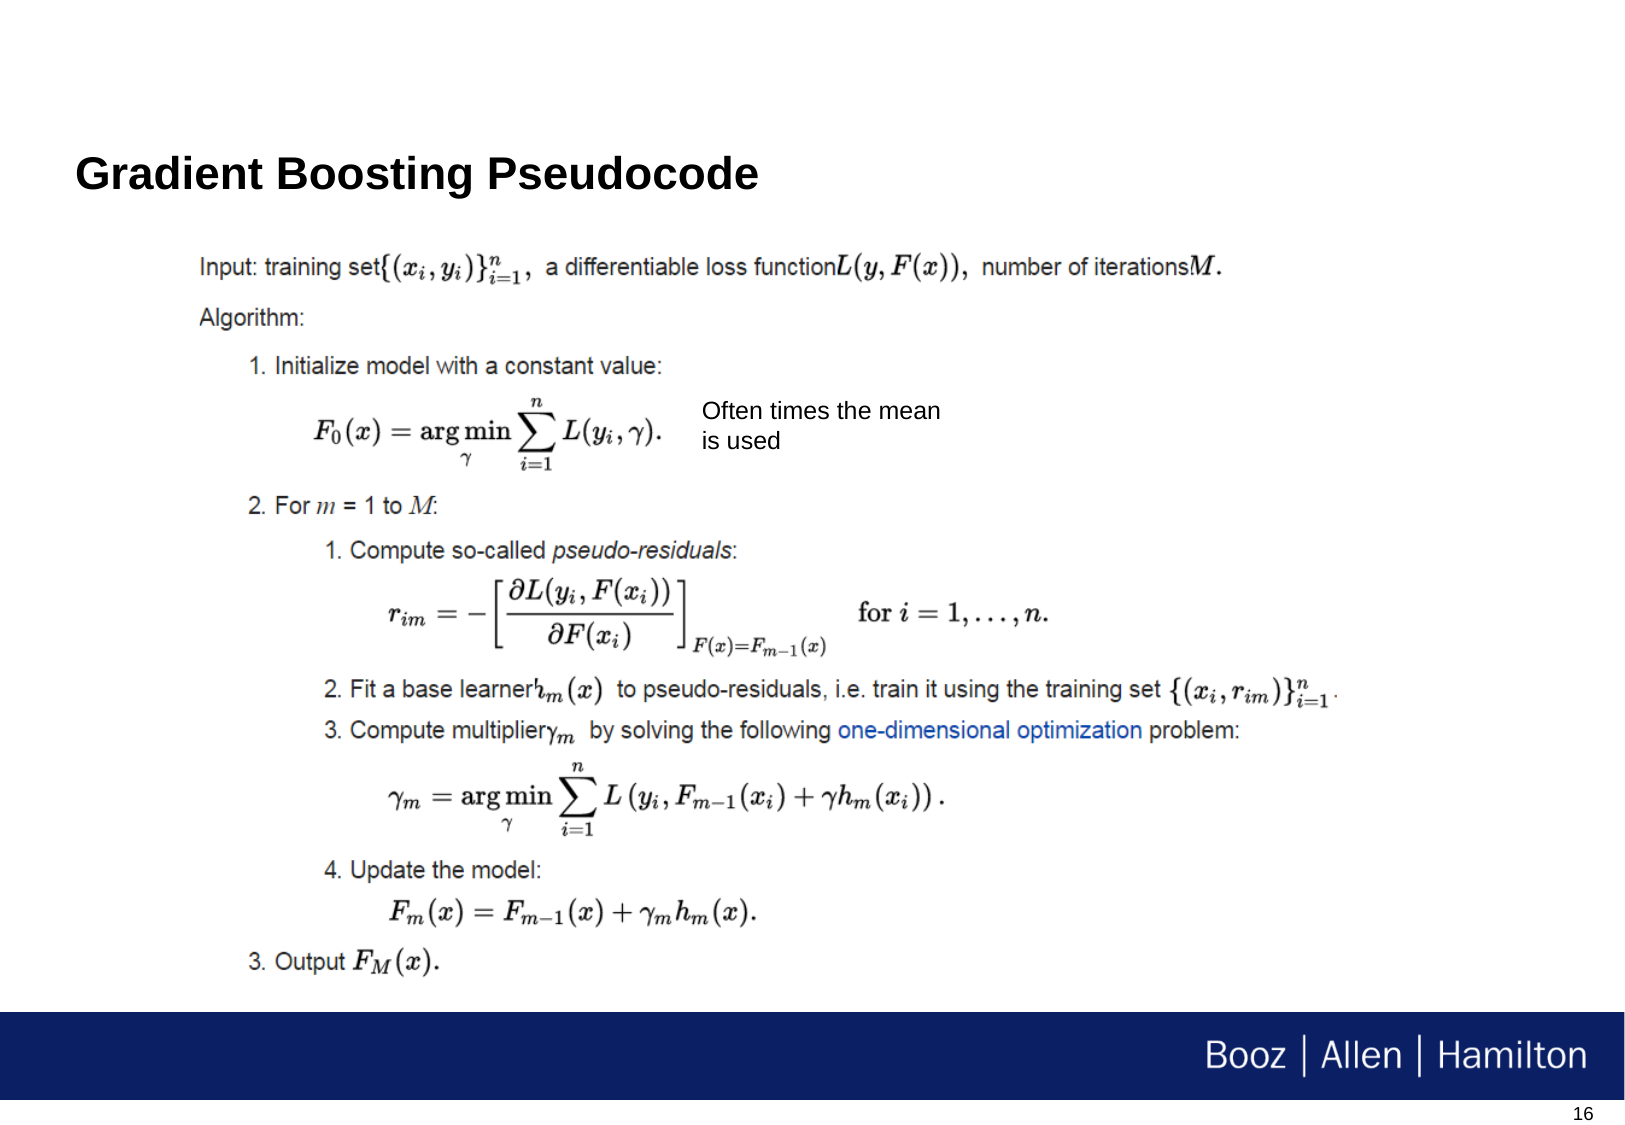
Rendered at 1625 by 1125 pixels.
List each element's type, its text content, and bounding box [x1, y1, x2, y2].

title Gradient Boosting Pseudocode [74, 62, 1550, 201]
picture [199, 237, 1337, 980]
picture [0, 1012, 1625, 1100]
